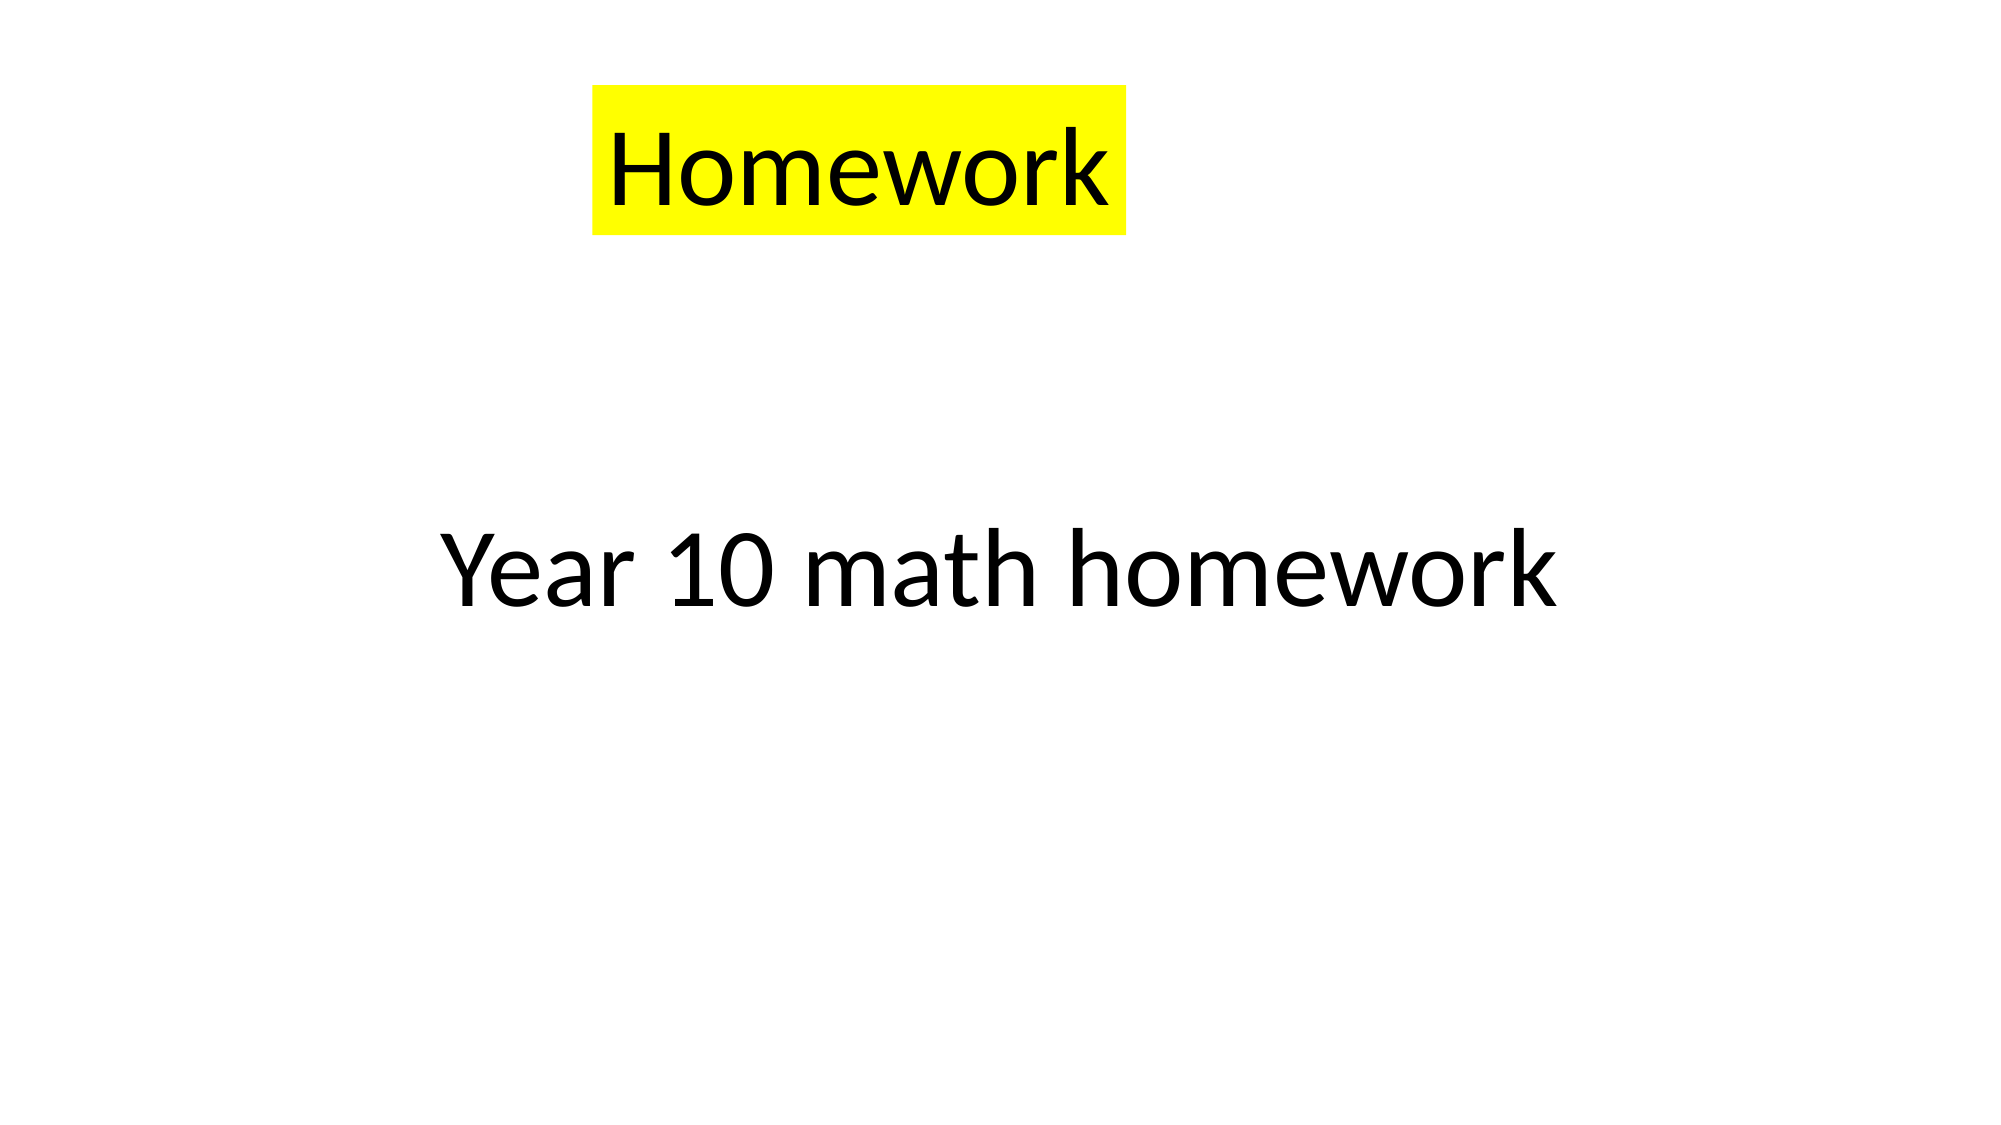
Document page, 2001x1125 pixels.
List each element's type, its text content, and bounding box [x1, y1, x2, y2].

text_box Homework [592, 85, 1127, 236]
text_box Year 10 math homework [425, 486, 1575, 637]
